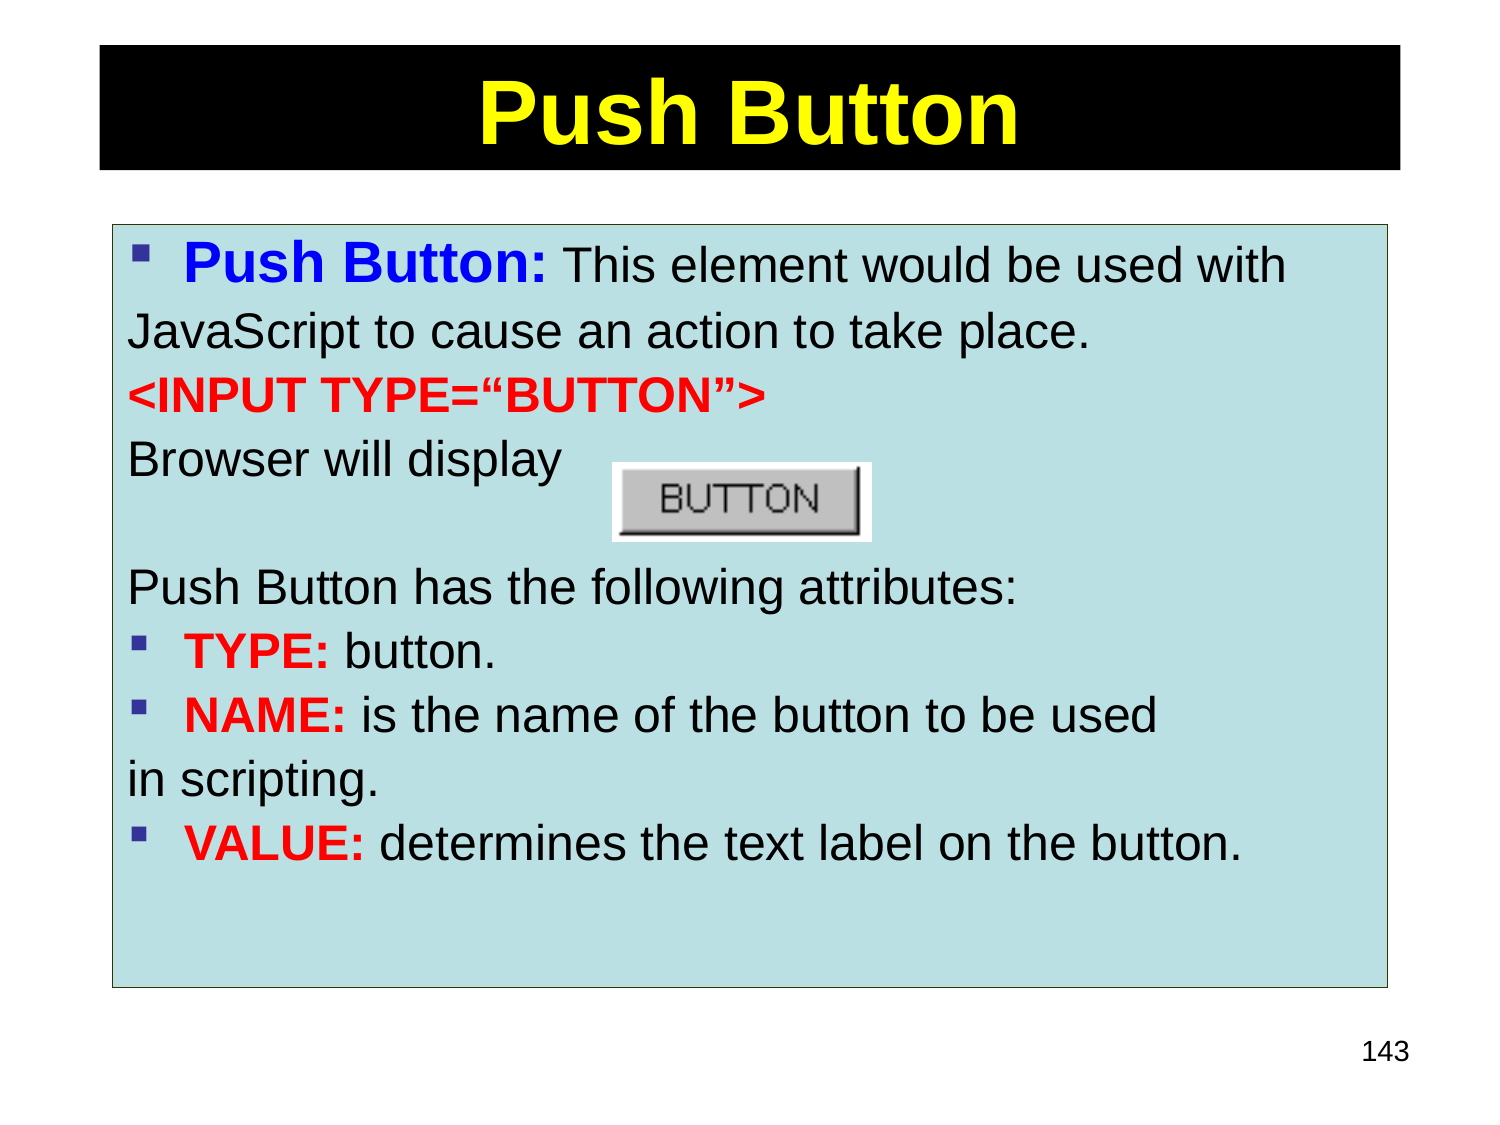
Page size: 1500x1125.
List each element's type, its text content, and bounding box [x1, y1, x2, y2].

list Push Button: This element would be used with JavaScript to cause an action to take place. <INPUT TYPE=“BUTTON”> Browser will display Push Button has the following attributes: TYPE: button. NAME: is the name of the button to be used in scripting. VALUE: determines the text label on the button. [112, 224, 1388, 988]
slide_number 143 [1074, 1024, 1425, 1103]
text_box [612, 462, 872, 542]
title Push Button [99, 45, 1401, 171]
